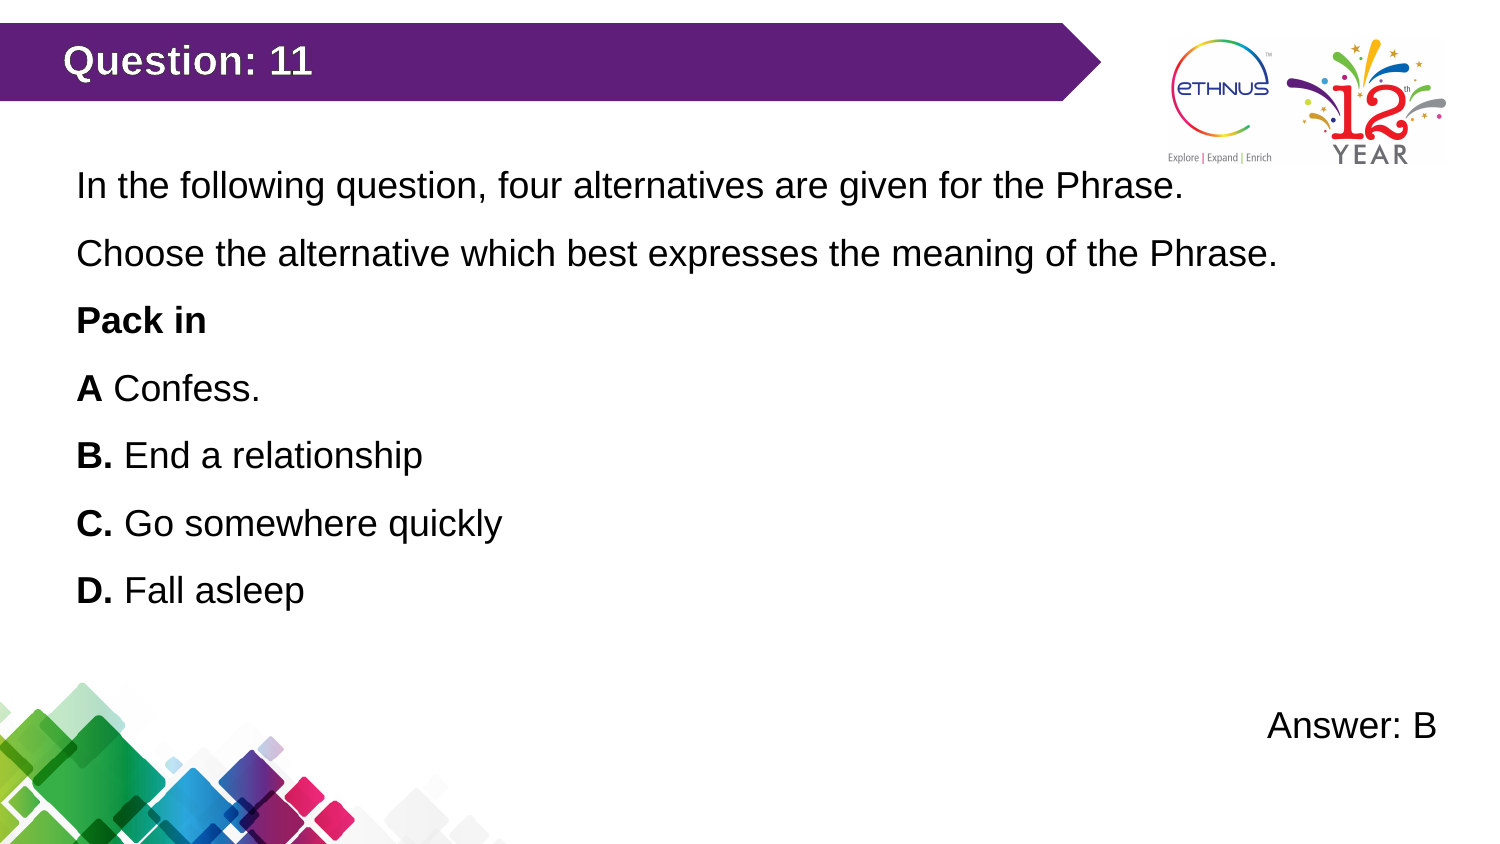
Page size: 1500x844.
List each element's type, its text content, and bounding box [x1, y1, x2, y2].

text_box In the following question, four alternatives are given for the Phrase. Choose the alternative which best expresses the meaning of the Phrase. Pack in A Confess. B. End a relationship C. Go somewhere quickly D. Fall asleep Answer: B [61, 131, 1460, 844]
picture [0, 667, 732, 844]
text_box Question: 11 [0, 25, 575, 91]
picture [1167, 38, 1447, 165]
text_box [0, 23, 1102, 102]
